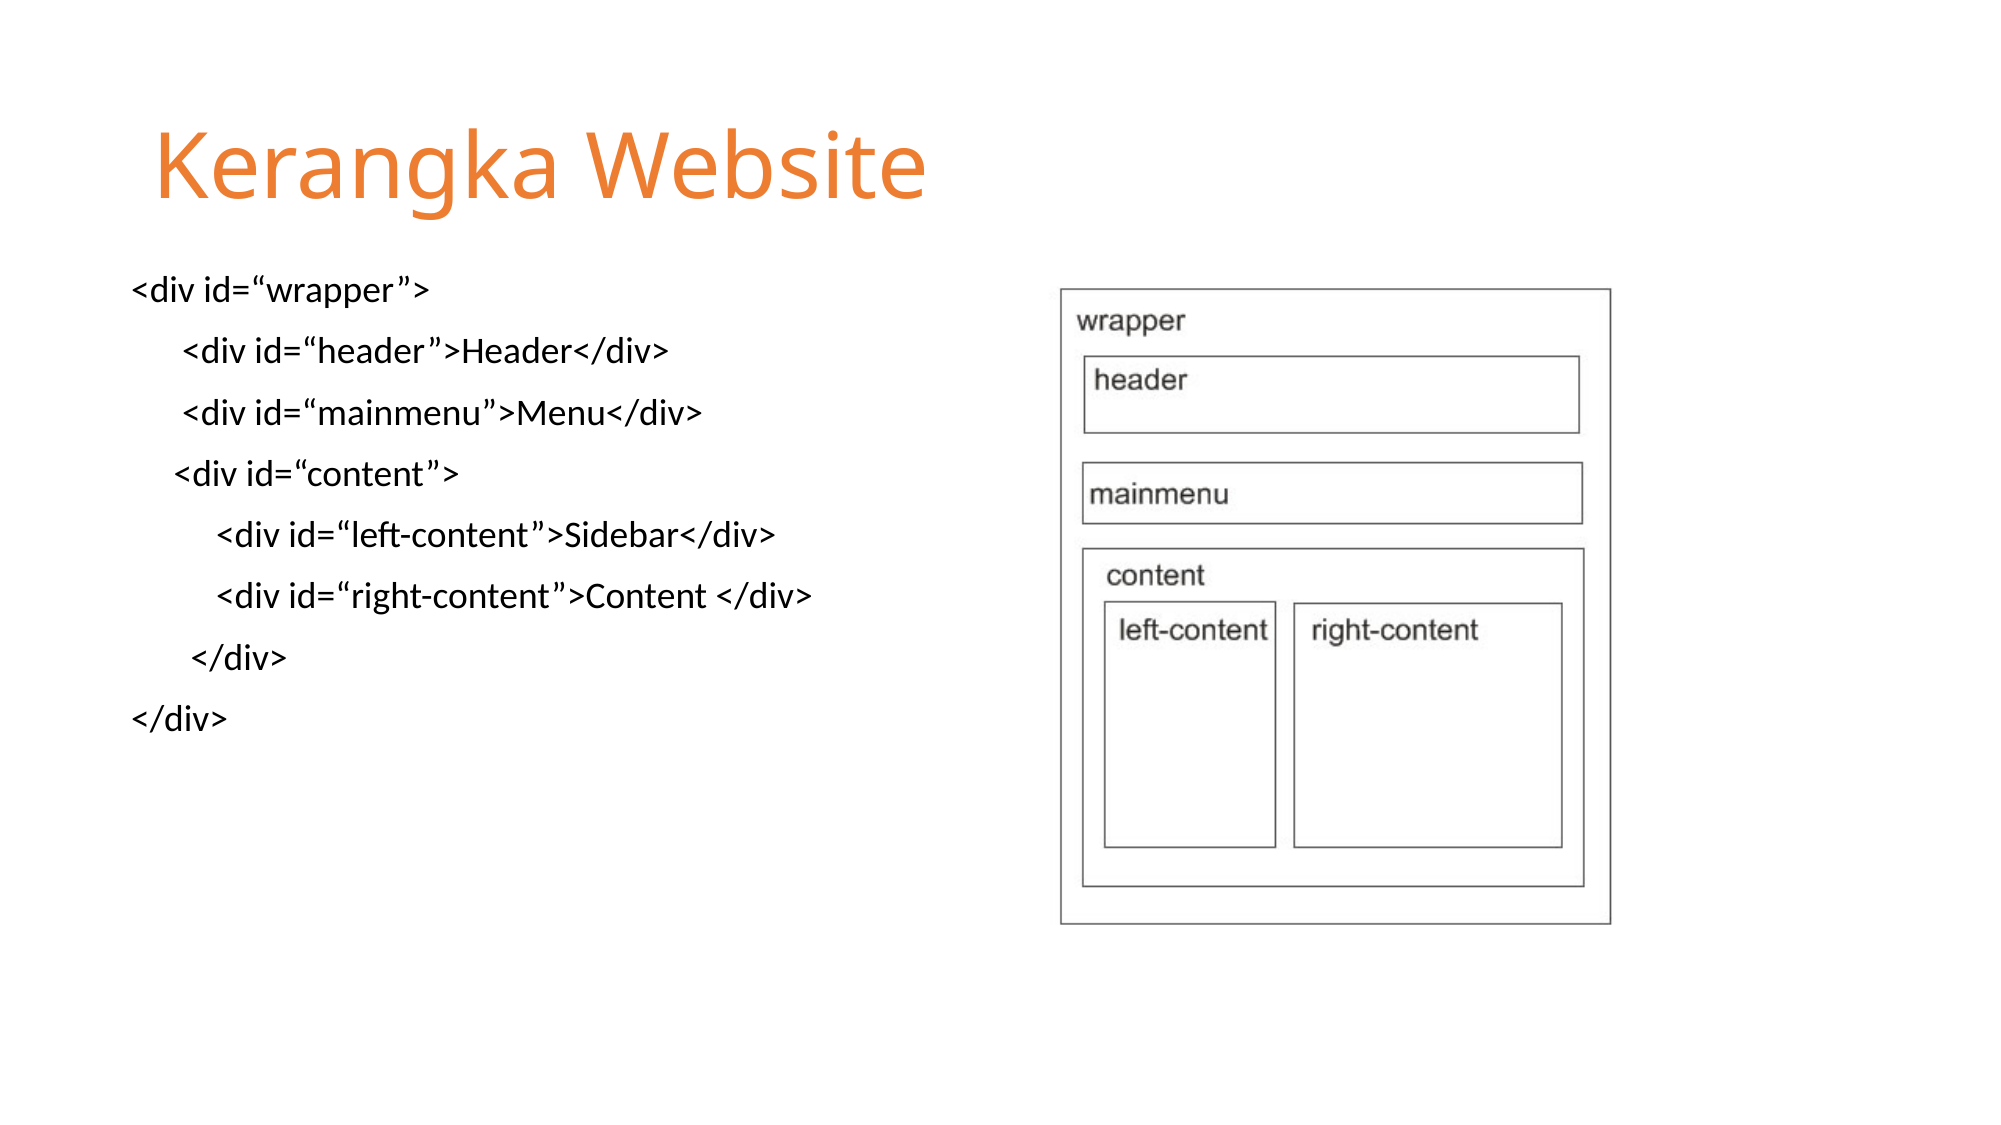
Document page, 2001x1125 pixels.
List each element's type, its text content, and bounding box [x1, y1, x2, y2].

picture [1037, 262, 1635, 950]
title Kerangka Website [137, 59, 1863, 278]
list <div id=“wrapper”> <div id=“header”>Header</div> <div id=“mainmenu”>Menu</div> <div id=“content”> <div id=“left-content”>Sidebar</div> <div id=“right-content”>Content </div> </div> </div> [116, 262, 1013, 1038]
